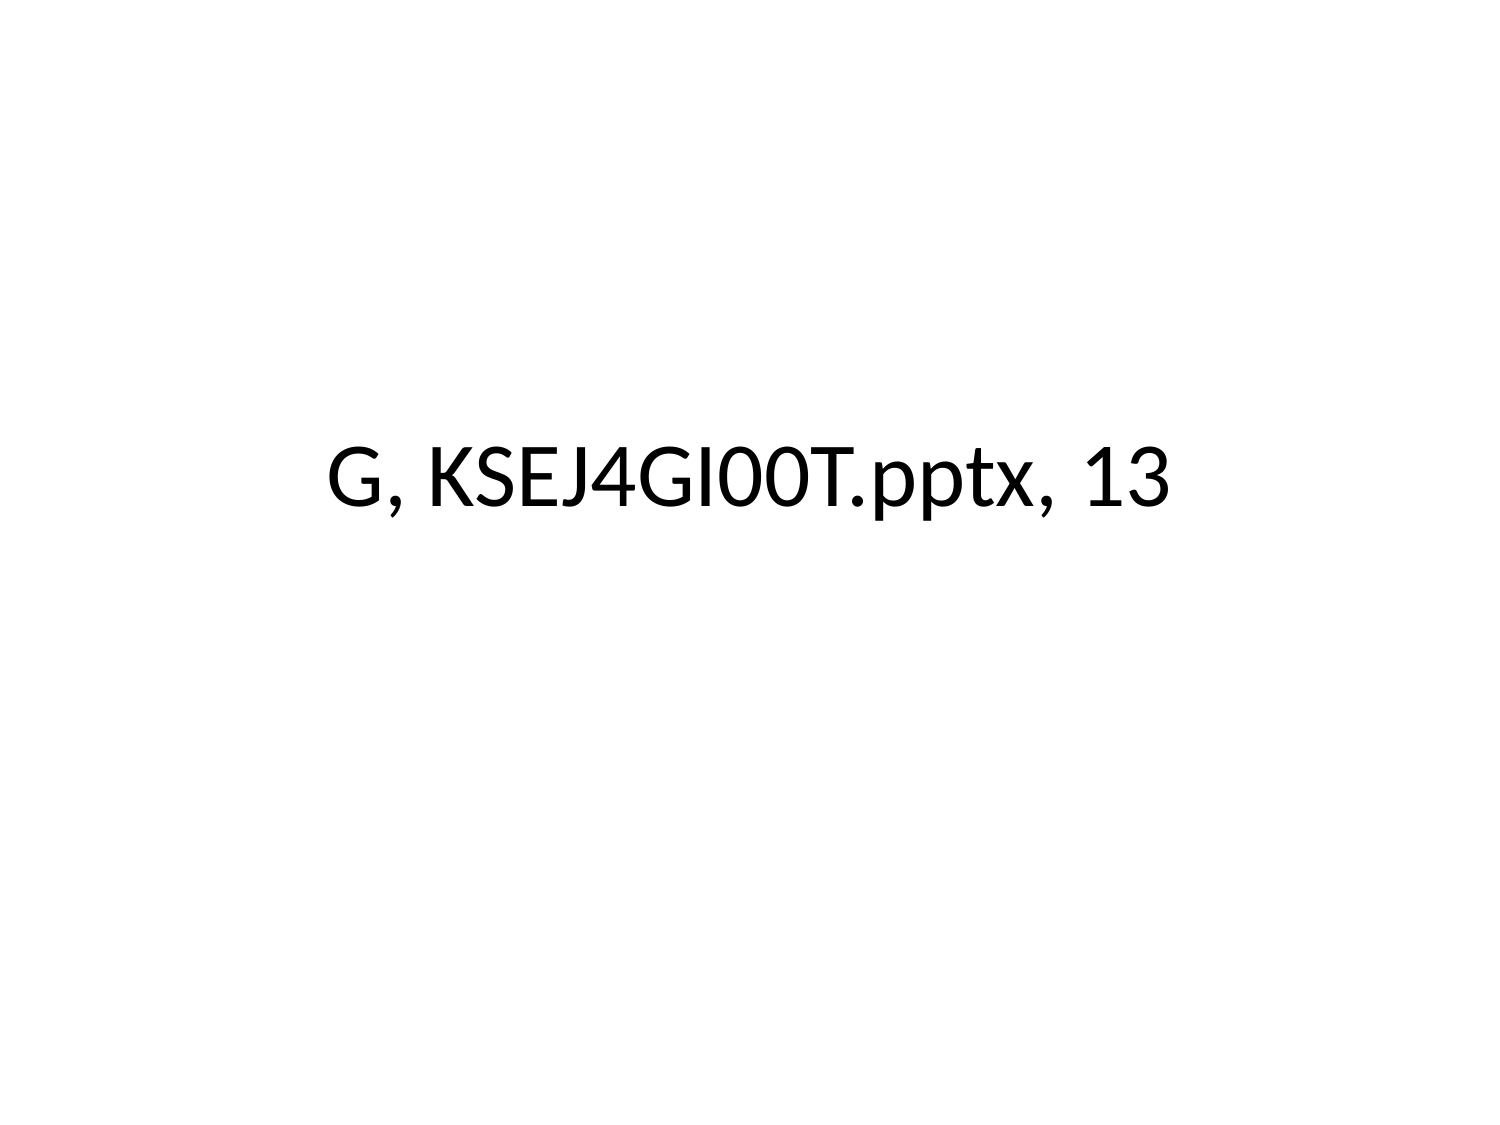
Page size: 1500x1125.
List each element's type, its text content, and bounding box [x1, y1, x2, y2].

title G, KSEJ4GI00T.pptx, 13 [112, 349, 1388, 591]
